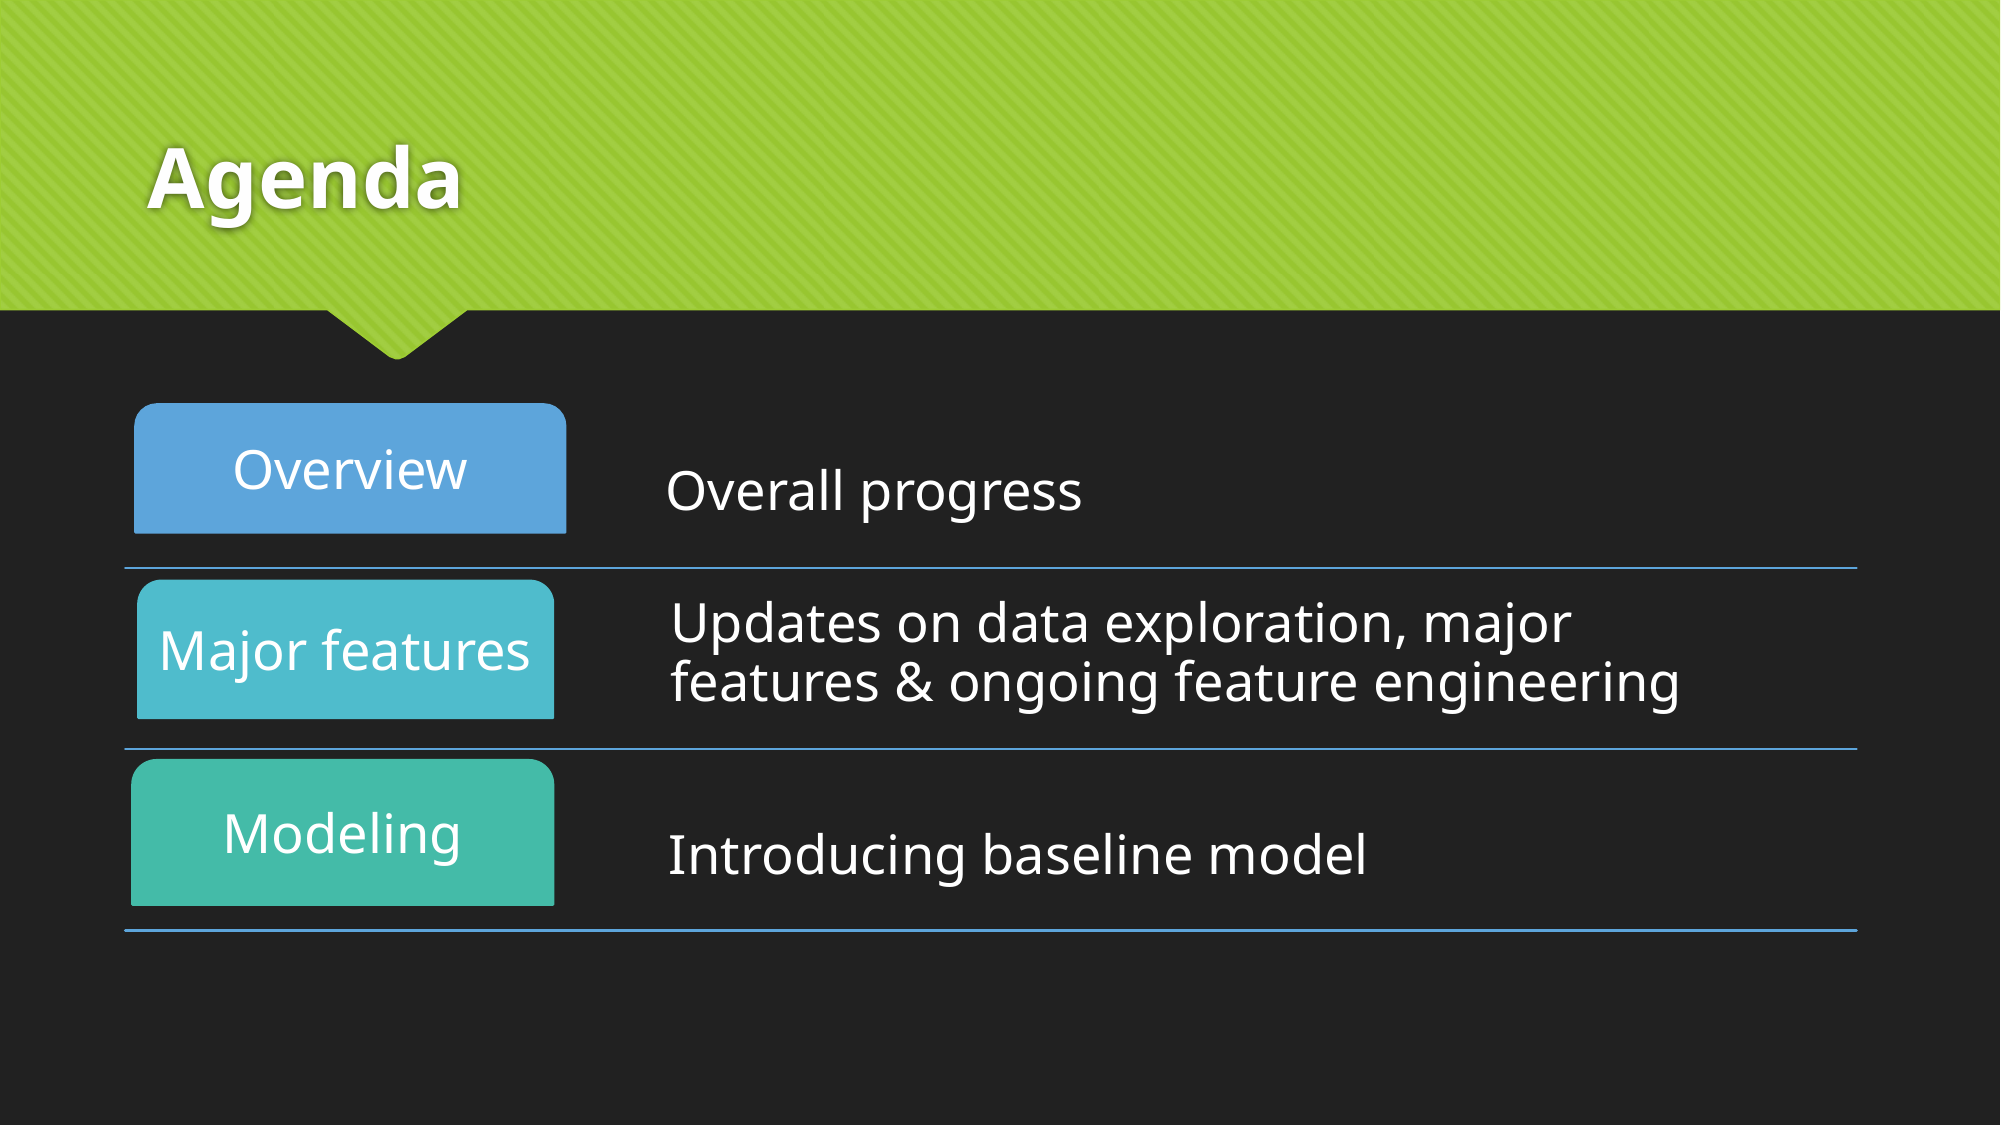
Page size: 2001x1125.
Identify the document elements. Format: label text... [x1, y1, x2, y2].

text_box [124, 404, 1857, 931]
picture [1, 1, 1999, 357]
title Agenda [132, 73, 1868, 233]
